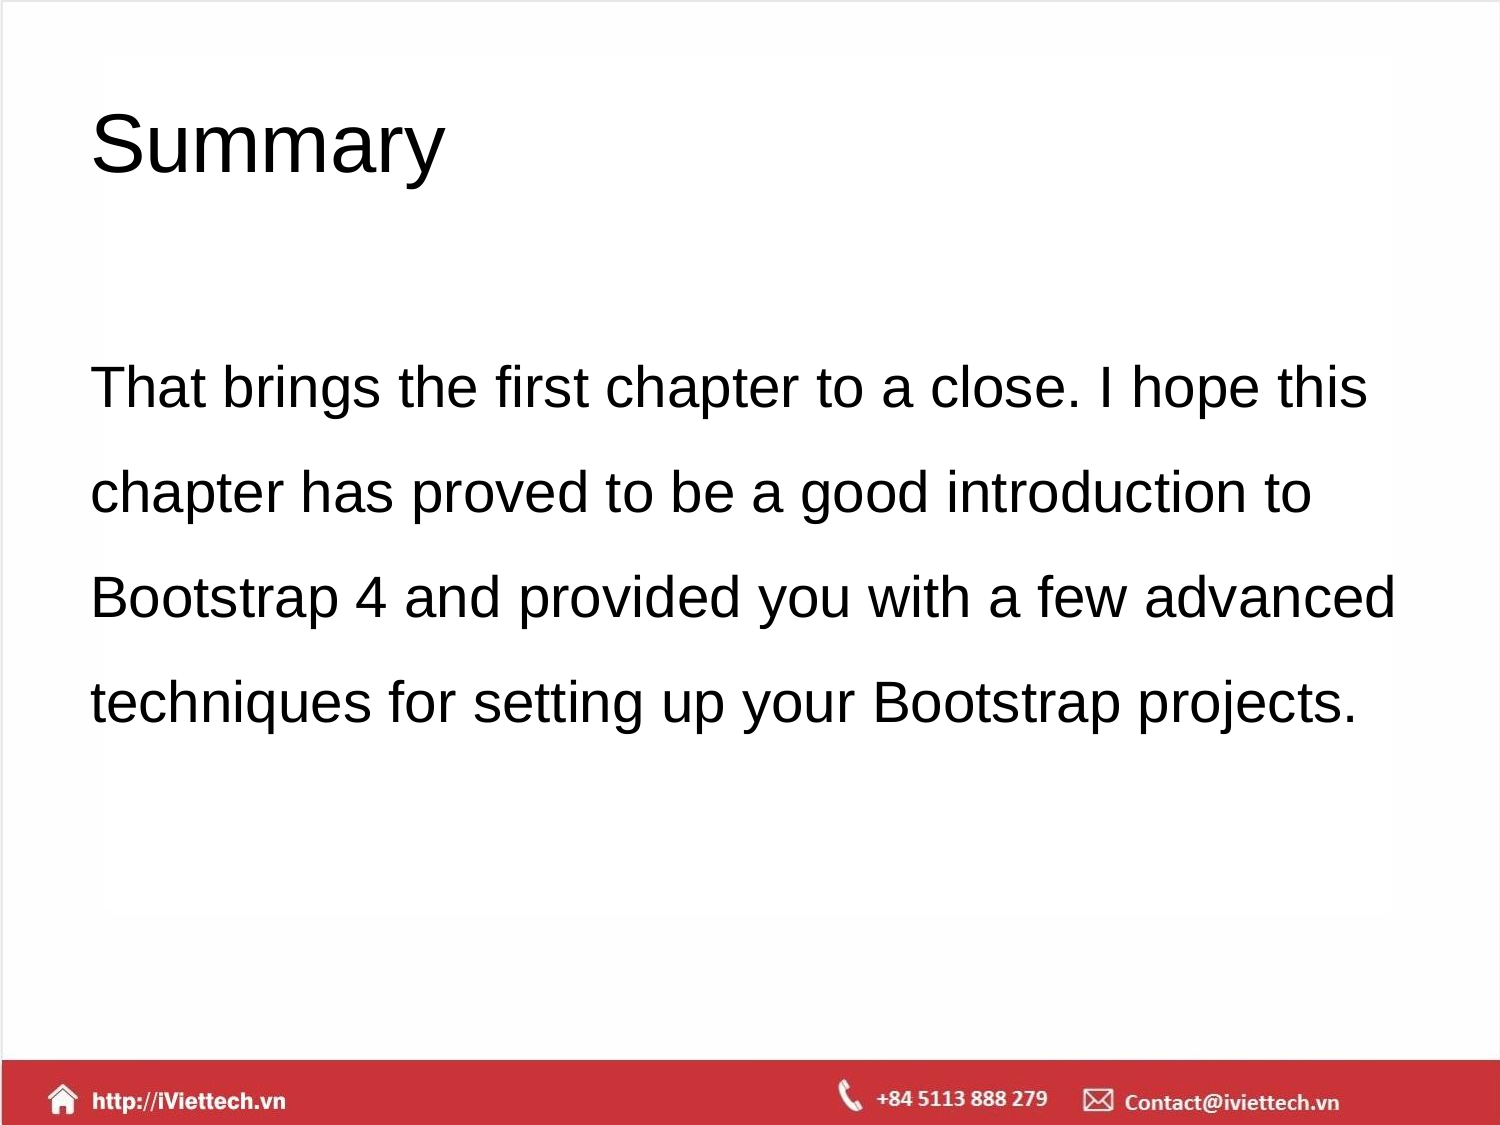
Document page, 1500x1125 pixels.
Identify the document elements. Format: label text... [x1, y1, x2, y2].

title Summary [75, 45, 1425, 224]
list That brings the first chapter to a close. I hope this chapter has proved to be a good introduction to Bootstrap 4 and provided you with a few advanced techniques for setting up your Bootstrap projects. [75, 224, 1500, 968]
picture [0, 0, 1500, 1125]
